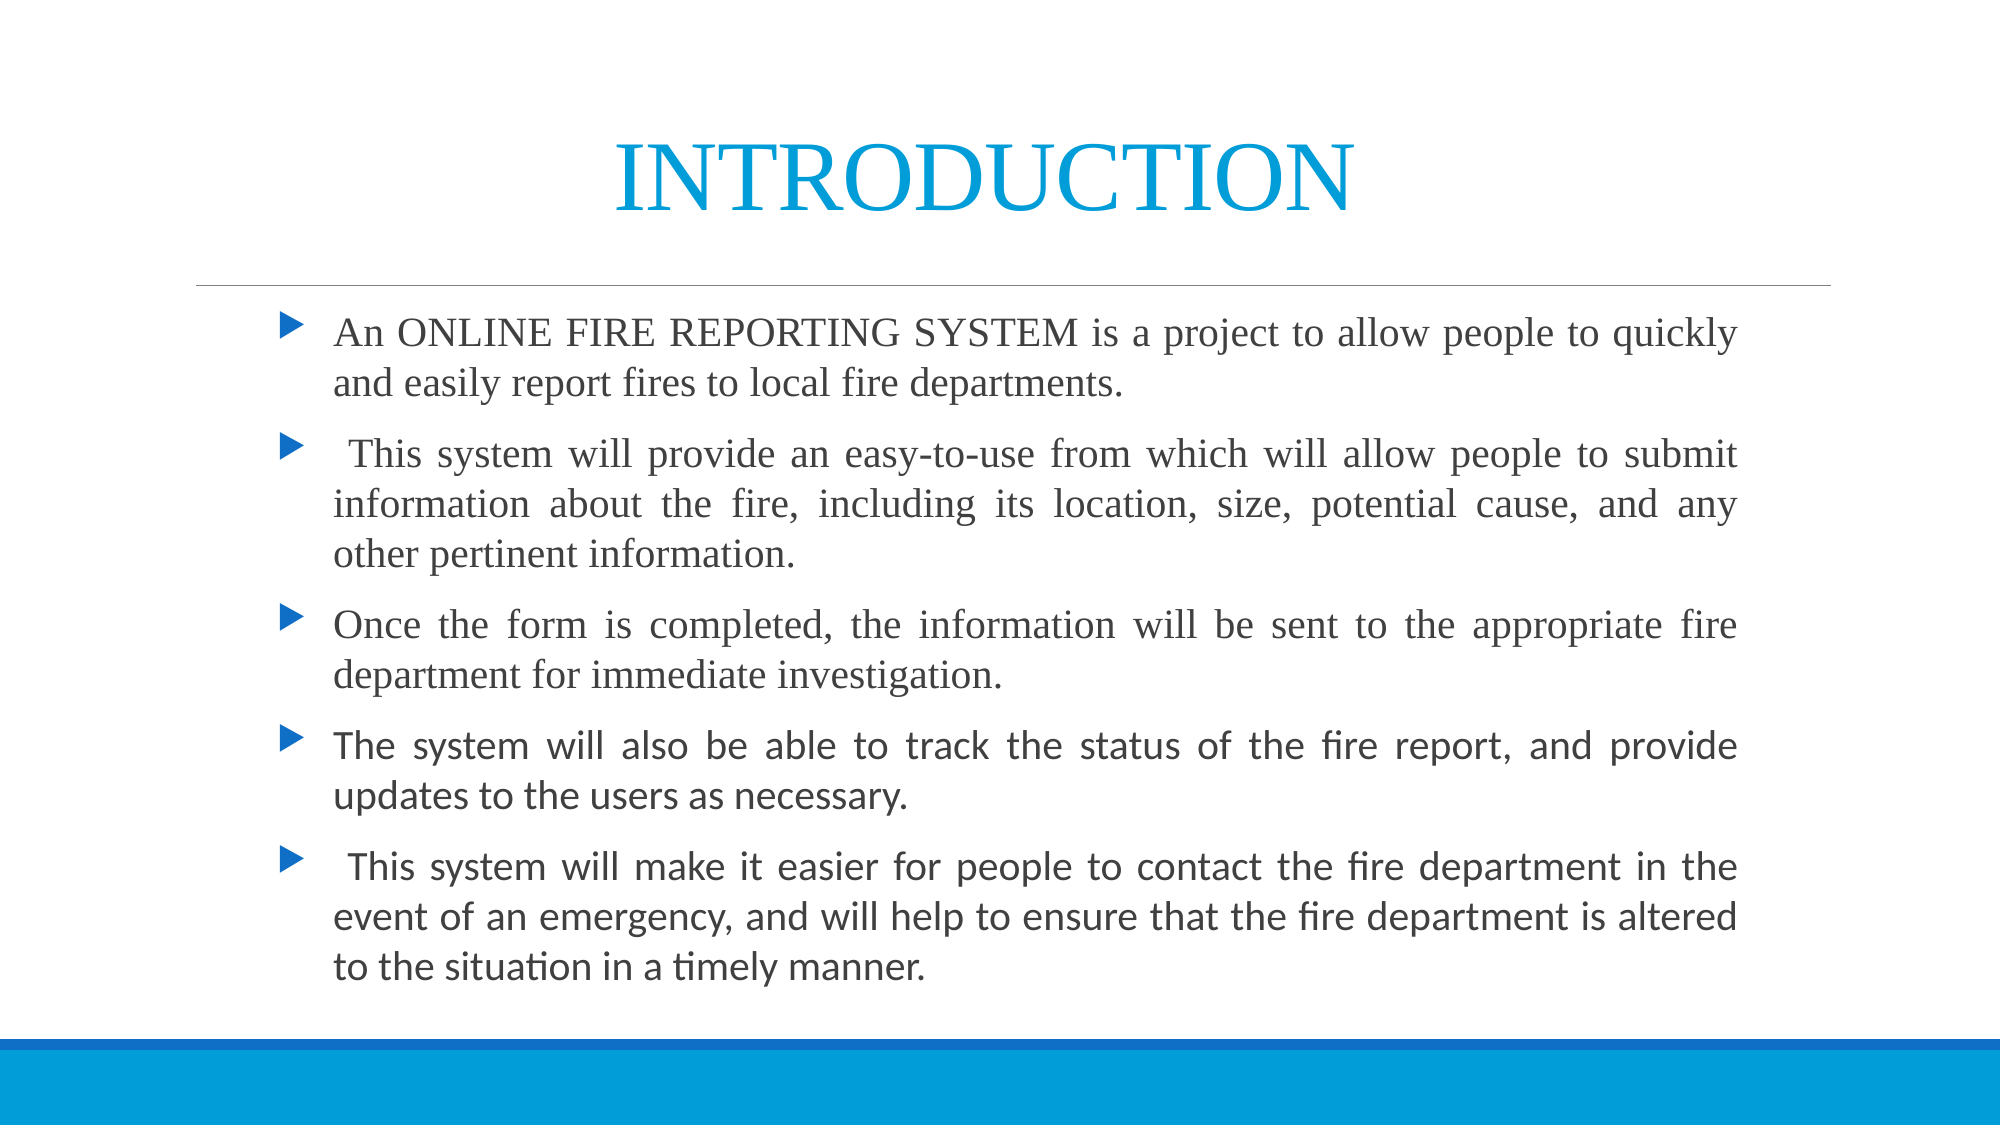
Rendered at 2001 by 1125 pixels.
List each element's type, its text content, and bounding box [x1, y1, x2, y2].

list An ONLINE FIRE REPORTING SYSTEM is a project to allow people to quickly and easily report fires to local fire departments. This system will provide an easy-to-use from which will allow people to submit information about the fire, including its location, size, potential cause, and any other pertinent information. Once the form is completed, the information will be sent to the appropriate fire department for immediate investigation. The system will also be able to track the status of the fire report, and provide updates to the users as necessary. This system will make it easier for people to contact the fire department in the event of an emergency, and will help to ensure that the fire department is altered to the situation in a timely manner. [276, 297, 1740, 1025]
title INTRODUCTION [160, 0, 1811, 238]
